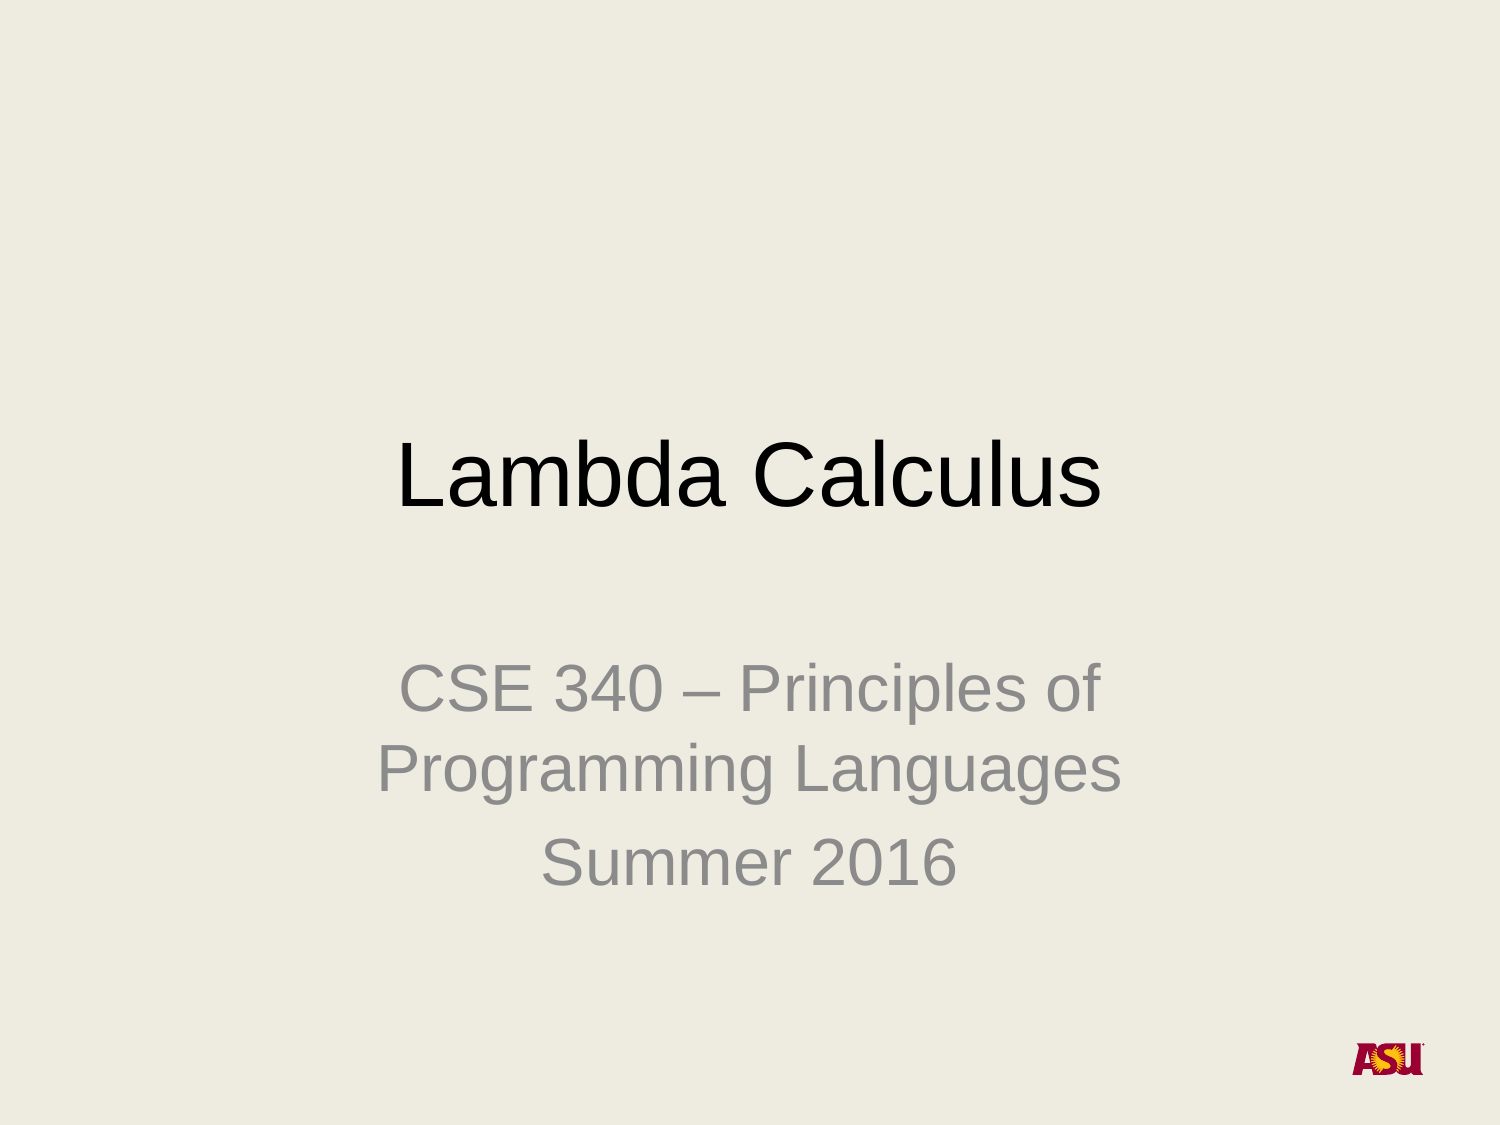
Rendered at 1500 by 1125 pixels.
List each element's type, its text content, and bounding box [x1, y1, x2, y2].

subtitle CSE 340 – Principles of Programming Languages Summer 2016 [225, 637, 1275, 976]
title Lambda Calculus [112, 349, 1388, 591]
